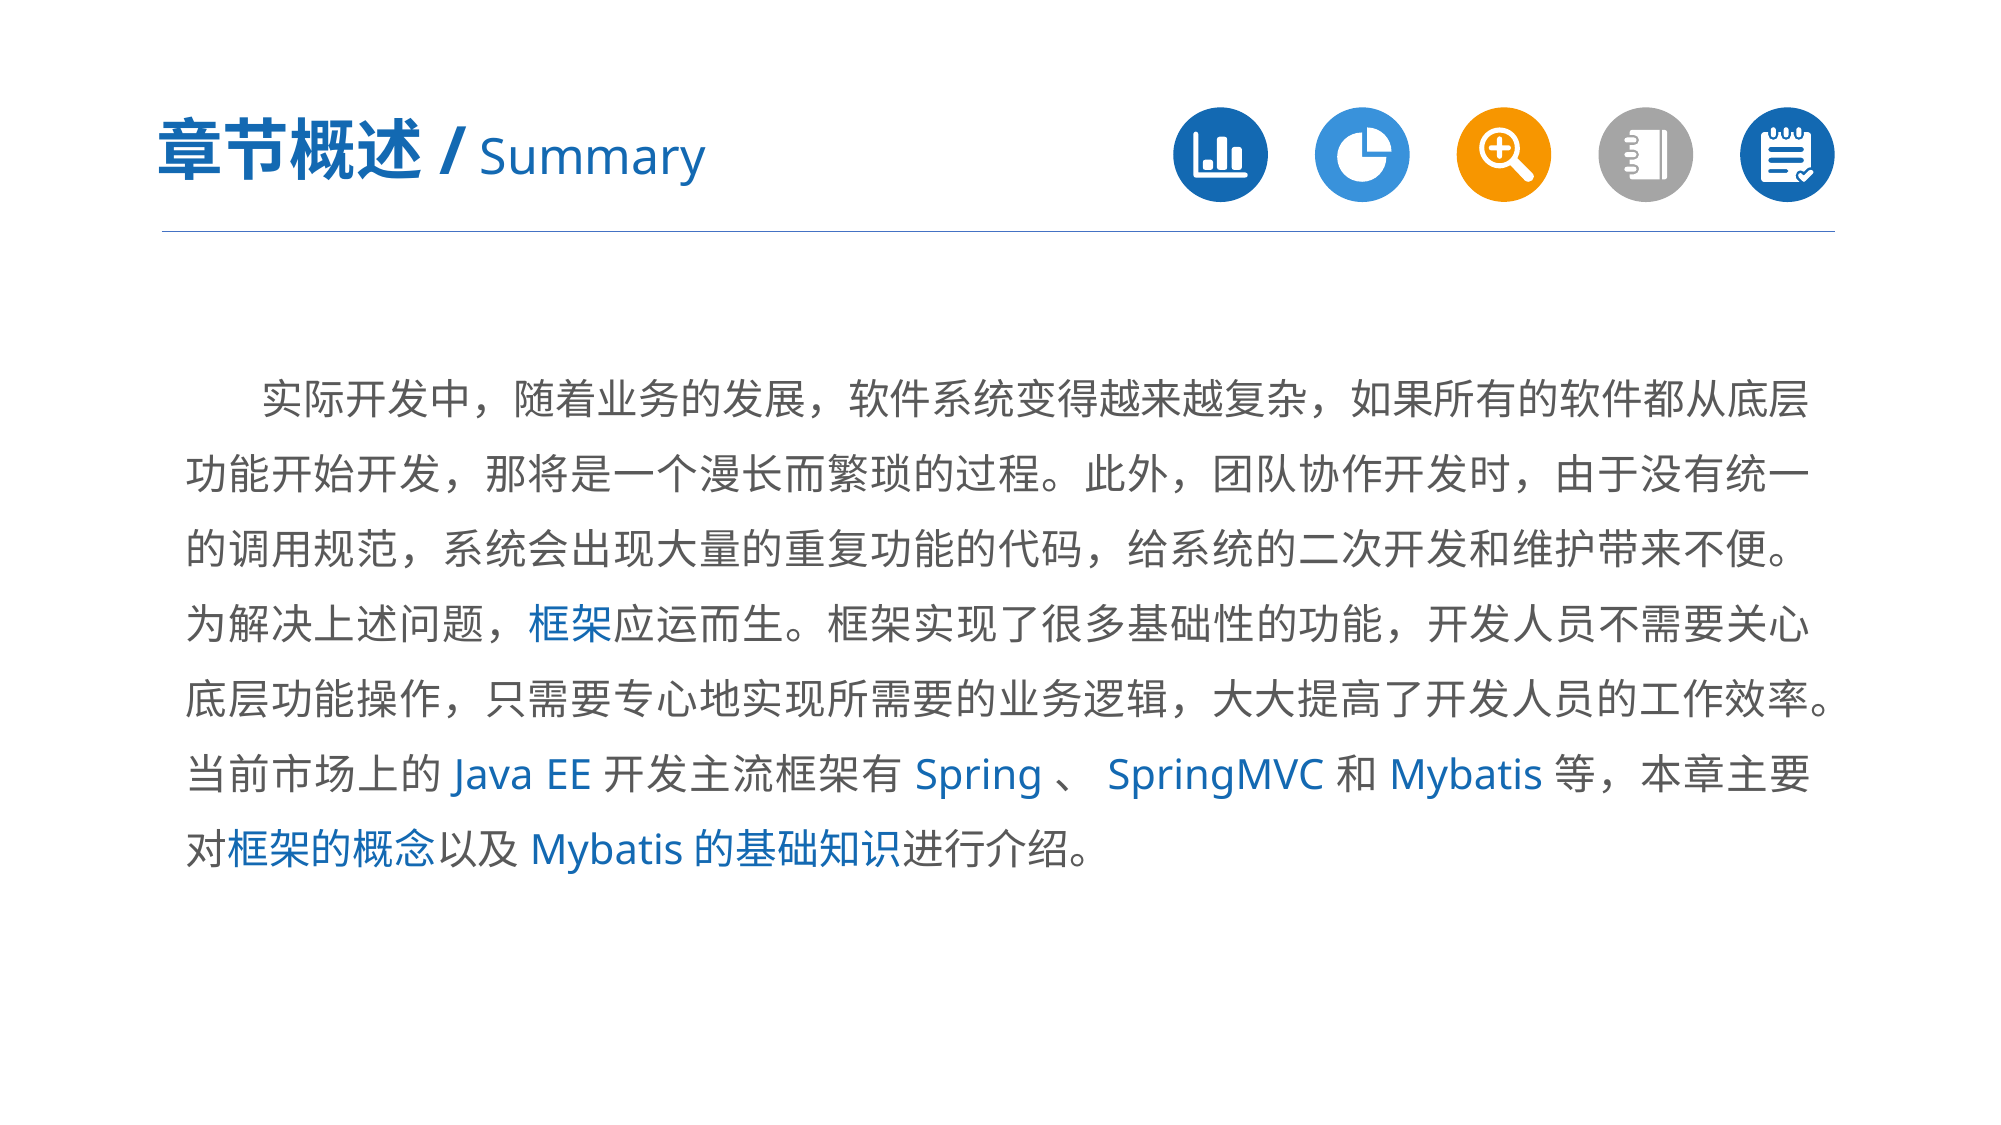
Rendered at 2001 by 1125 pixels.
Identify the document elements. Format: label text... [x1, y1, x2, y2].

text_box 章节概述/ Summary [110, 93, 752, 203]
text_box 实际开发中，随着业务的发展，软件系统变得越来越复杂，如果所有的软件都从底层功能开始开发，那将是一个漫长而繁琐的过程。此外，团队协作开发时，由于没有统一的调用规范，系统会出现大量的重复功能的代码，给系统的二次开发和维护带来不便。为解决上述问题，框架应运而生。框架实现了很多基础性的功能，开发人员不需要关心底层功能操作，只需要专心地实现所需要的业务逻辑，大大提高了开发人员的工作效率。当前市场上的Java EE开发主流框架有Spring、SpringMVC和Mybatis等，本章主要对框架的概念以及Mybatis的基础知识进行介绍。 [165, 338, 1832, 883]
